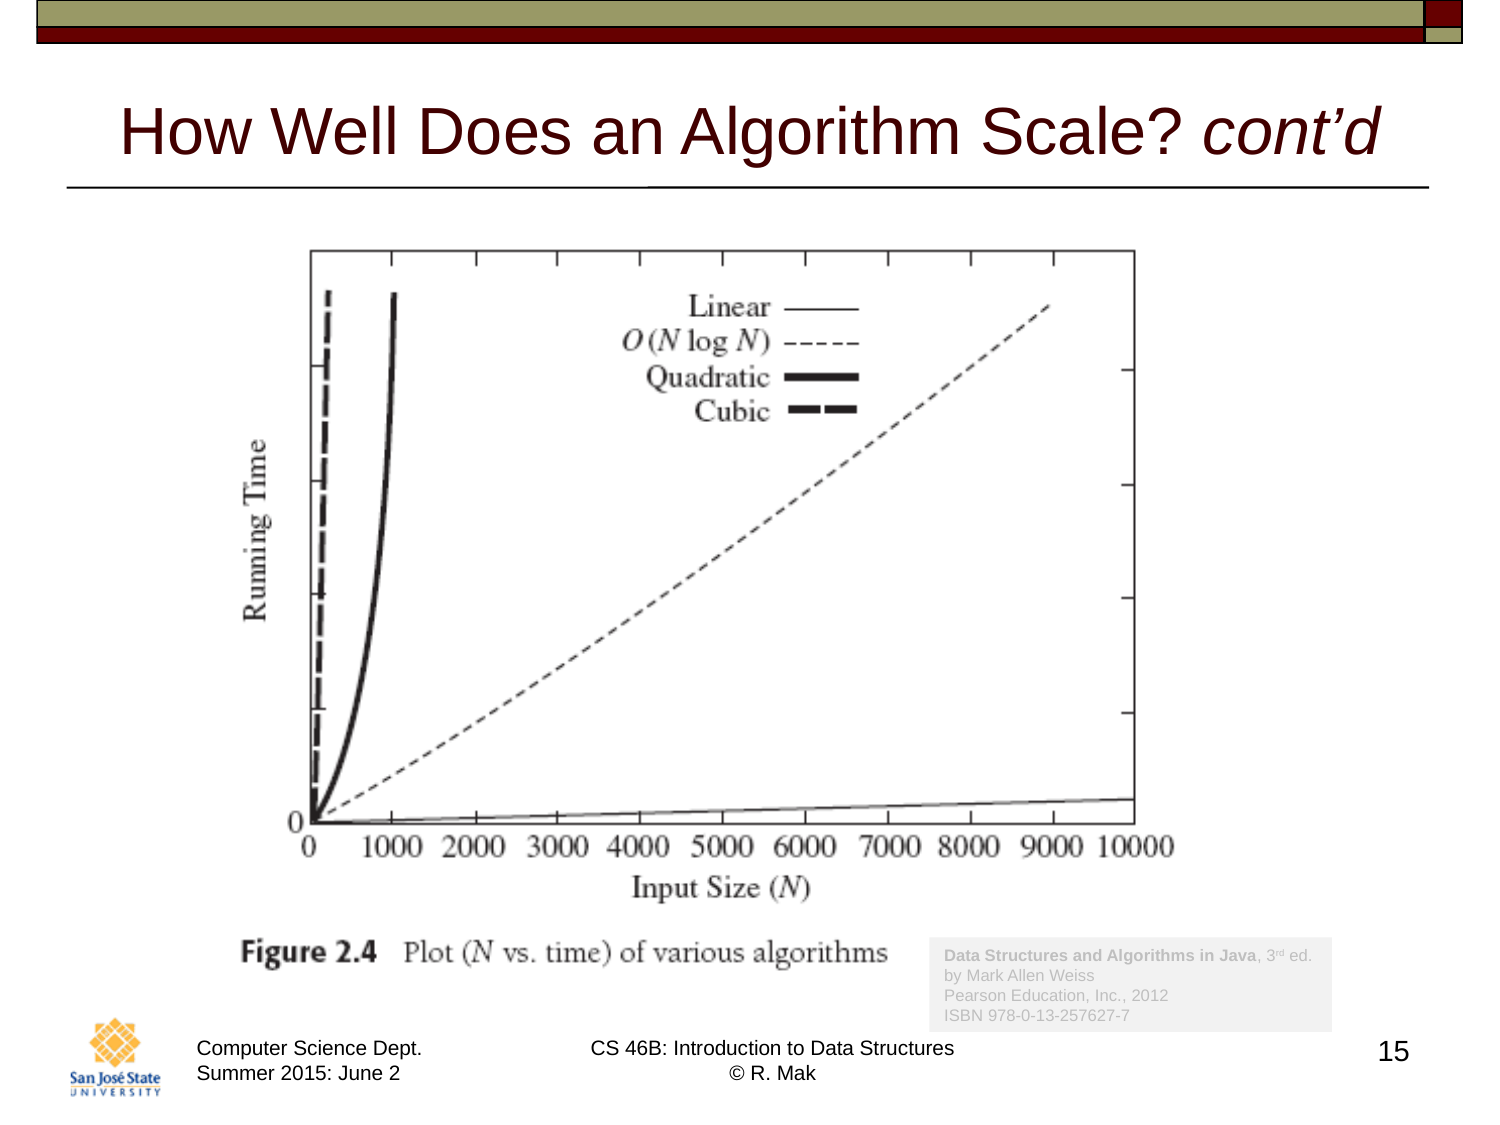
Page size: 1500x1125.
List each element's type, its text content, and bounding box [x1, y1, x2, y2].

slide_number 15 [1112, 1025, 1425, 1100]
picture [60, 1012, 166, 1112]
text_box Data Structures and Algorithms in Java, 3rd ed. by Mark Allen Weiss Pearson Education, Inc., 2012 ISBN 978-0-13-257627-7 [929, 937, 1332, 1032]
picture [164, 202, 1247, 1001]
title How Well Does an Algorithm Scale? cont’d [75, 67, 1425, 175]
